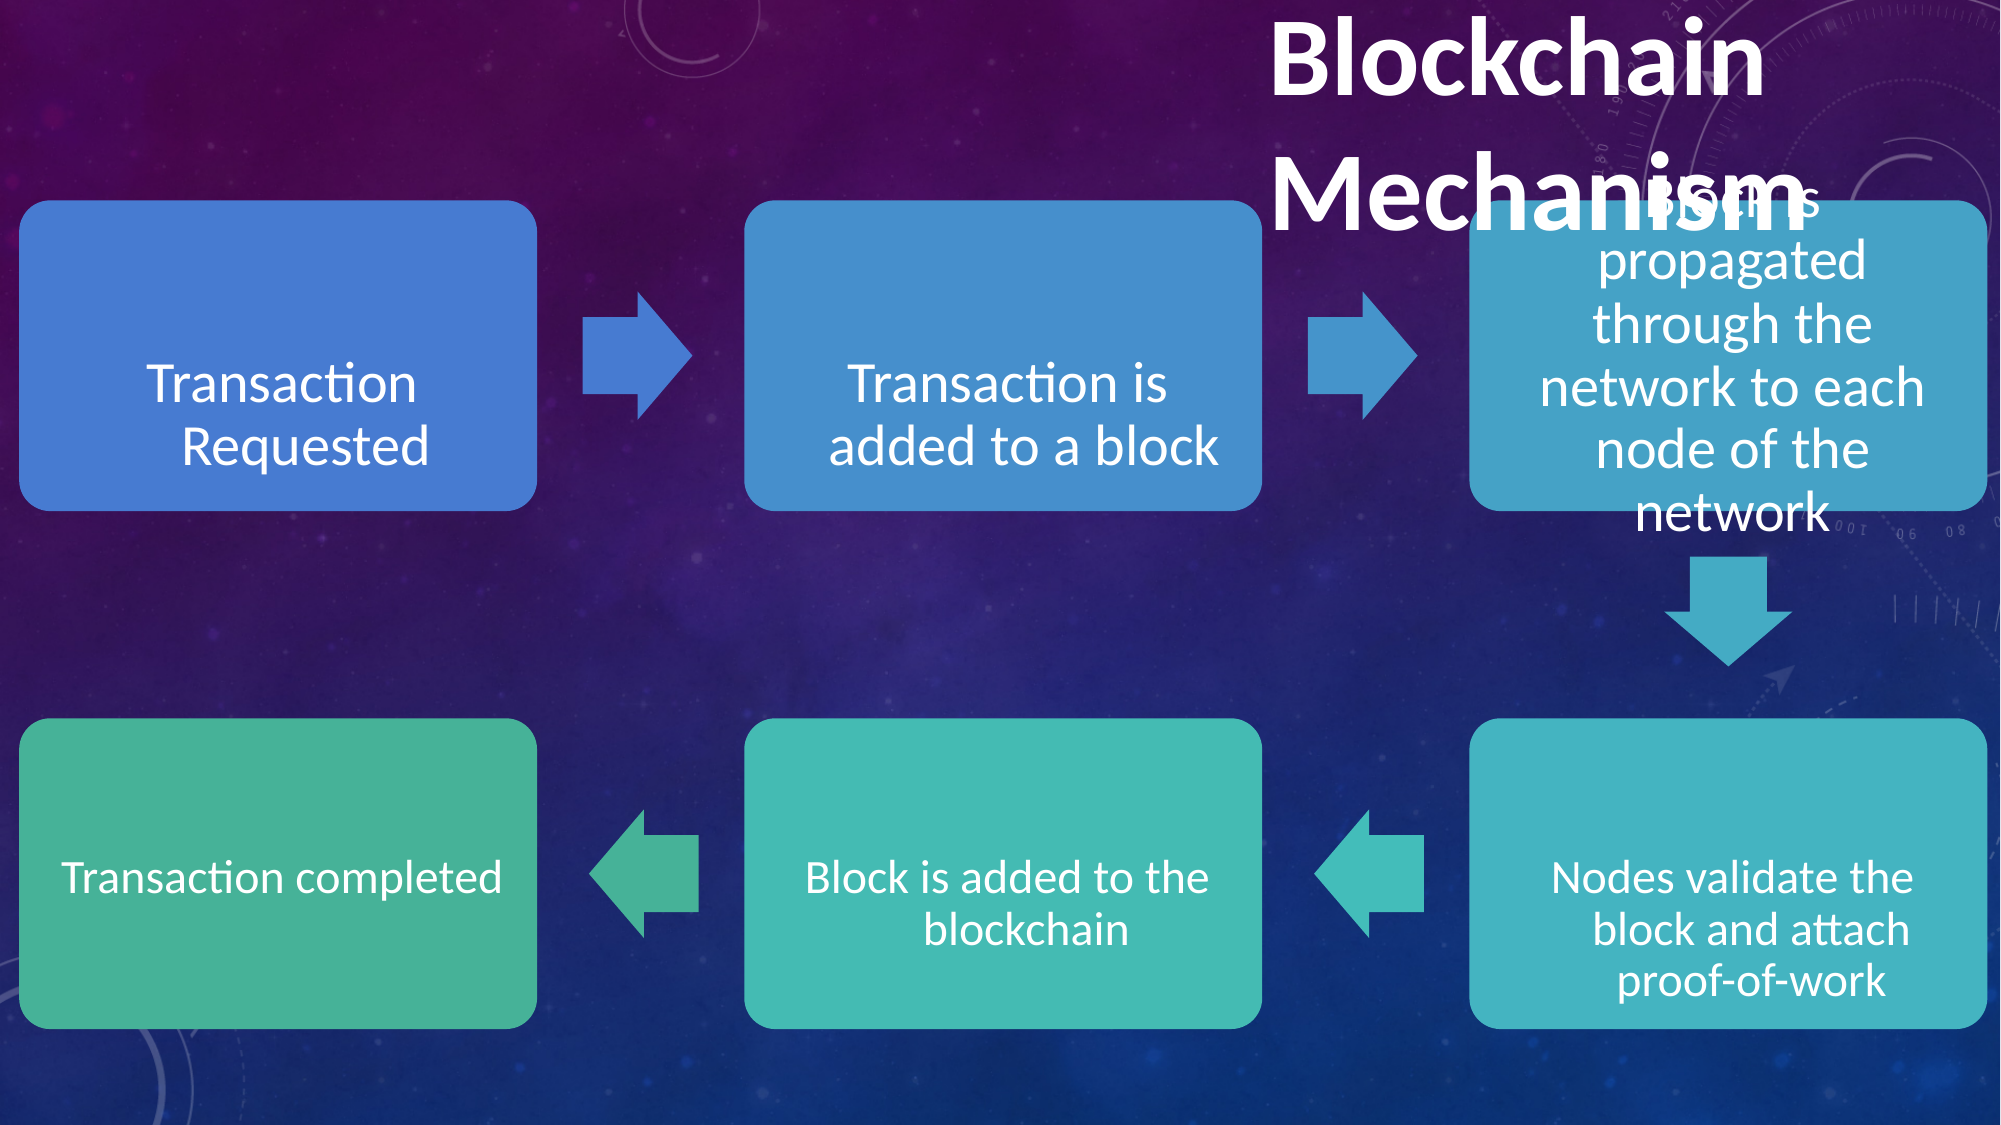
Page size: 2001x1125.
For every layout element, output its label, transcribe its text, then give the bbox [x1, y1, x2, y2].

text_box Blockchain Mechanism [1253, 0, 1826, 132]
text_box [17, 134, 1990, 1095]
picture [0, 0, 2001, 1125]
